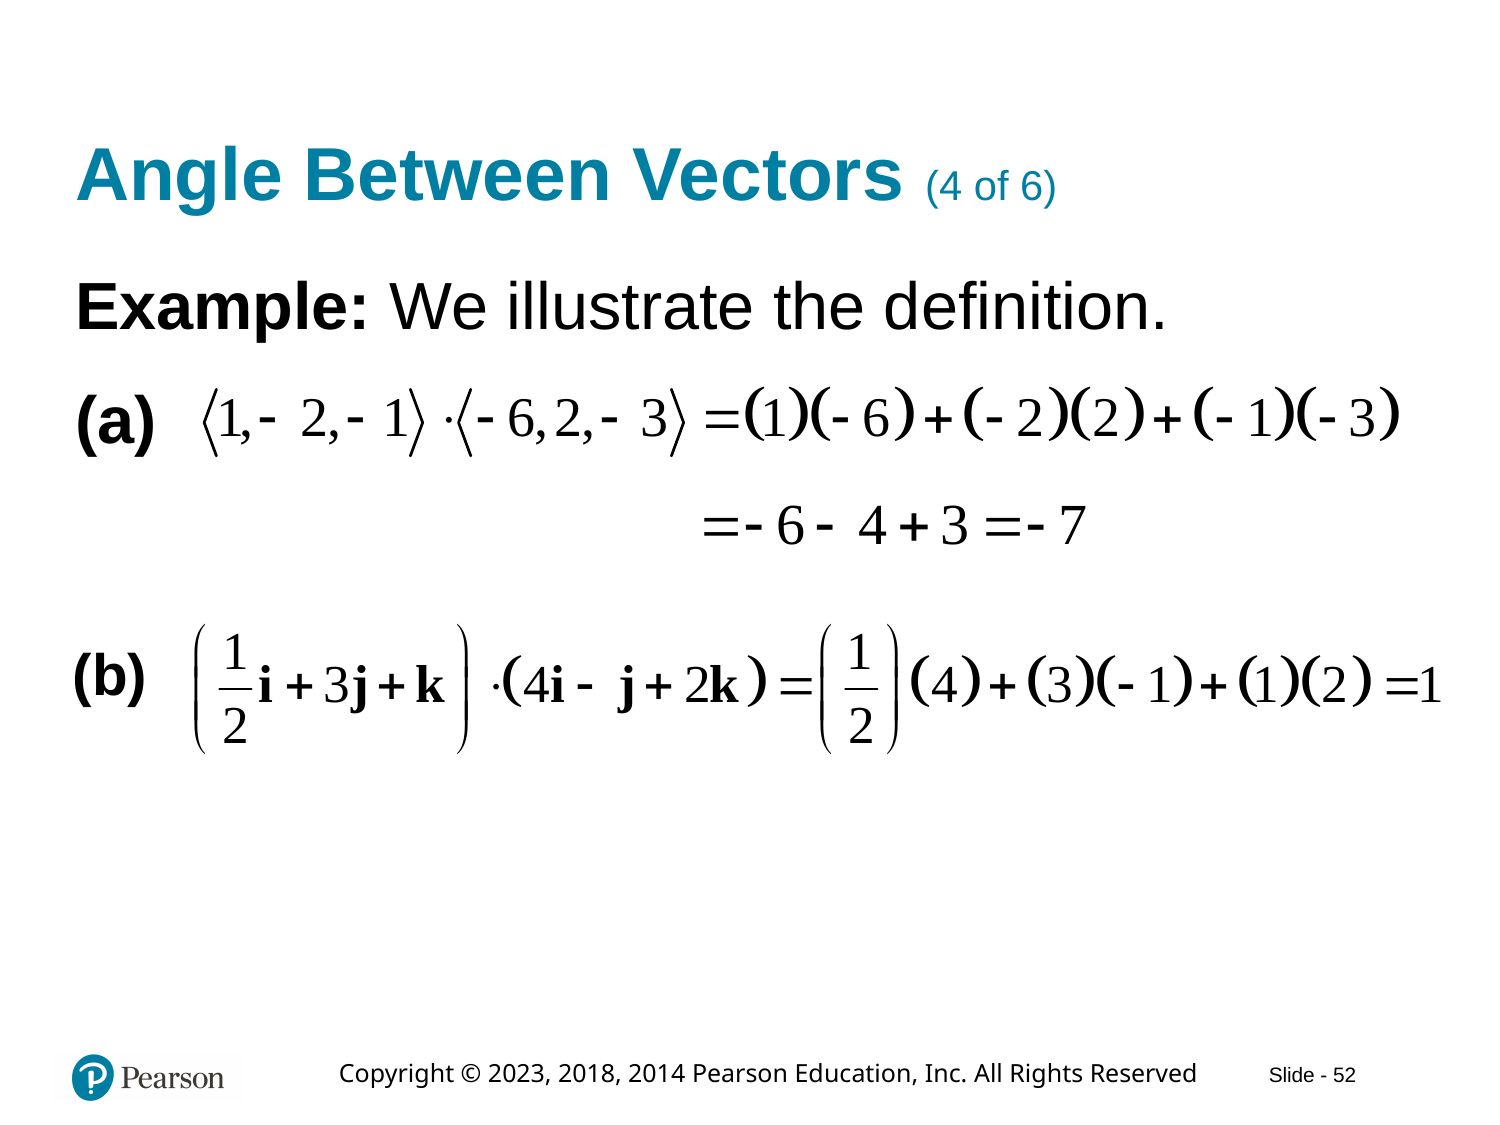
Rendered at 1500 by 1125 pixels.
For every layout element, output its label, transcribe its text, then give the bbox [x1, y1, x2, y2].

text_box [198, 384, 1401, 461]
list Example: We illustrate the definition. [75, 262, 1213, 350]
list (b) [72, 637, 175, 738]
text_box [694, 498, 1092, 552]
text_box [189, 618, 1444, 760]
title Angle Between Vectors (4 of 6) [75, 35, 1425, 216]
picture [51, 1053, 245, 1102]
list (a) [75, 376, 188, 477]
